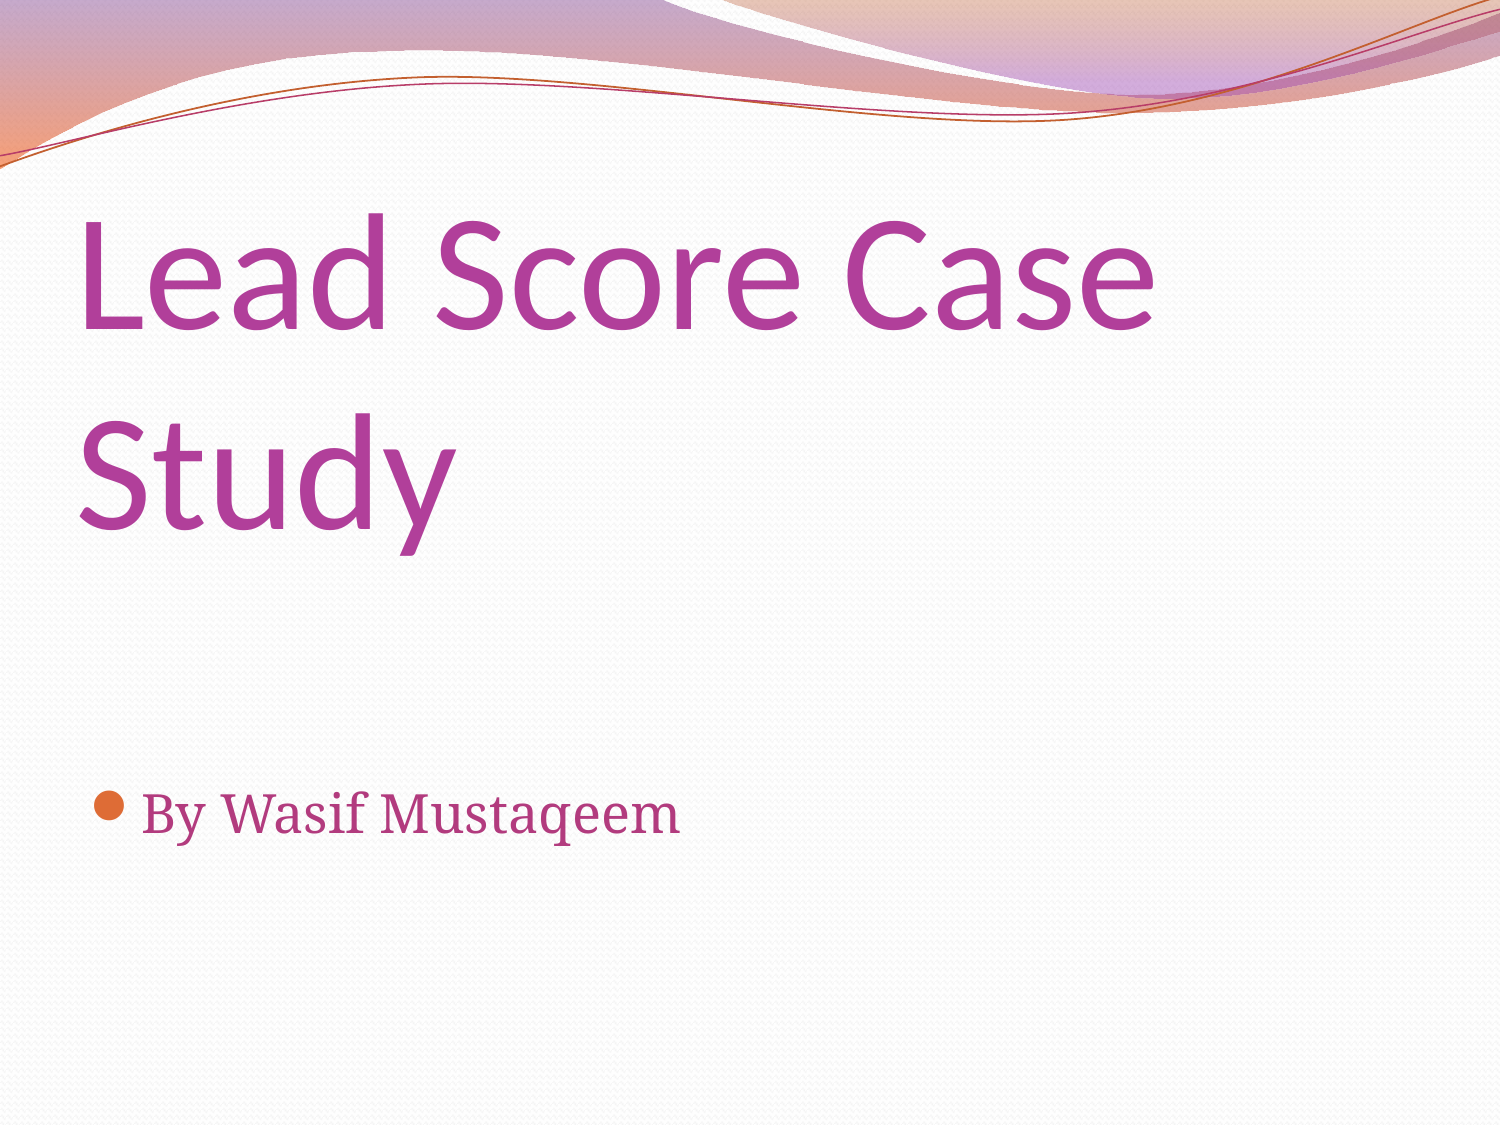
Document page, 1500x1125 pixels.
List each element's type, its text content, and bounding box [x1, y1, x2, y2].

list By Wasif Mustaqeem [75, 317, 1425, 1038]
title Lead Score Case Study [75, 115, 1425, 317]
